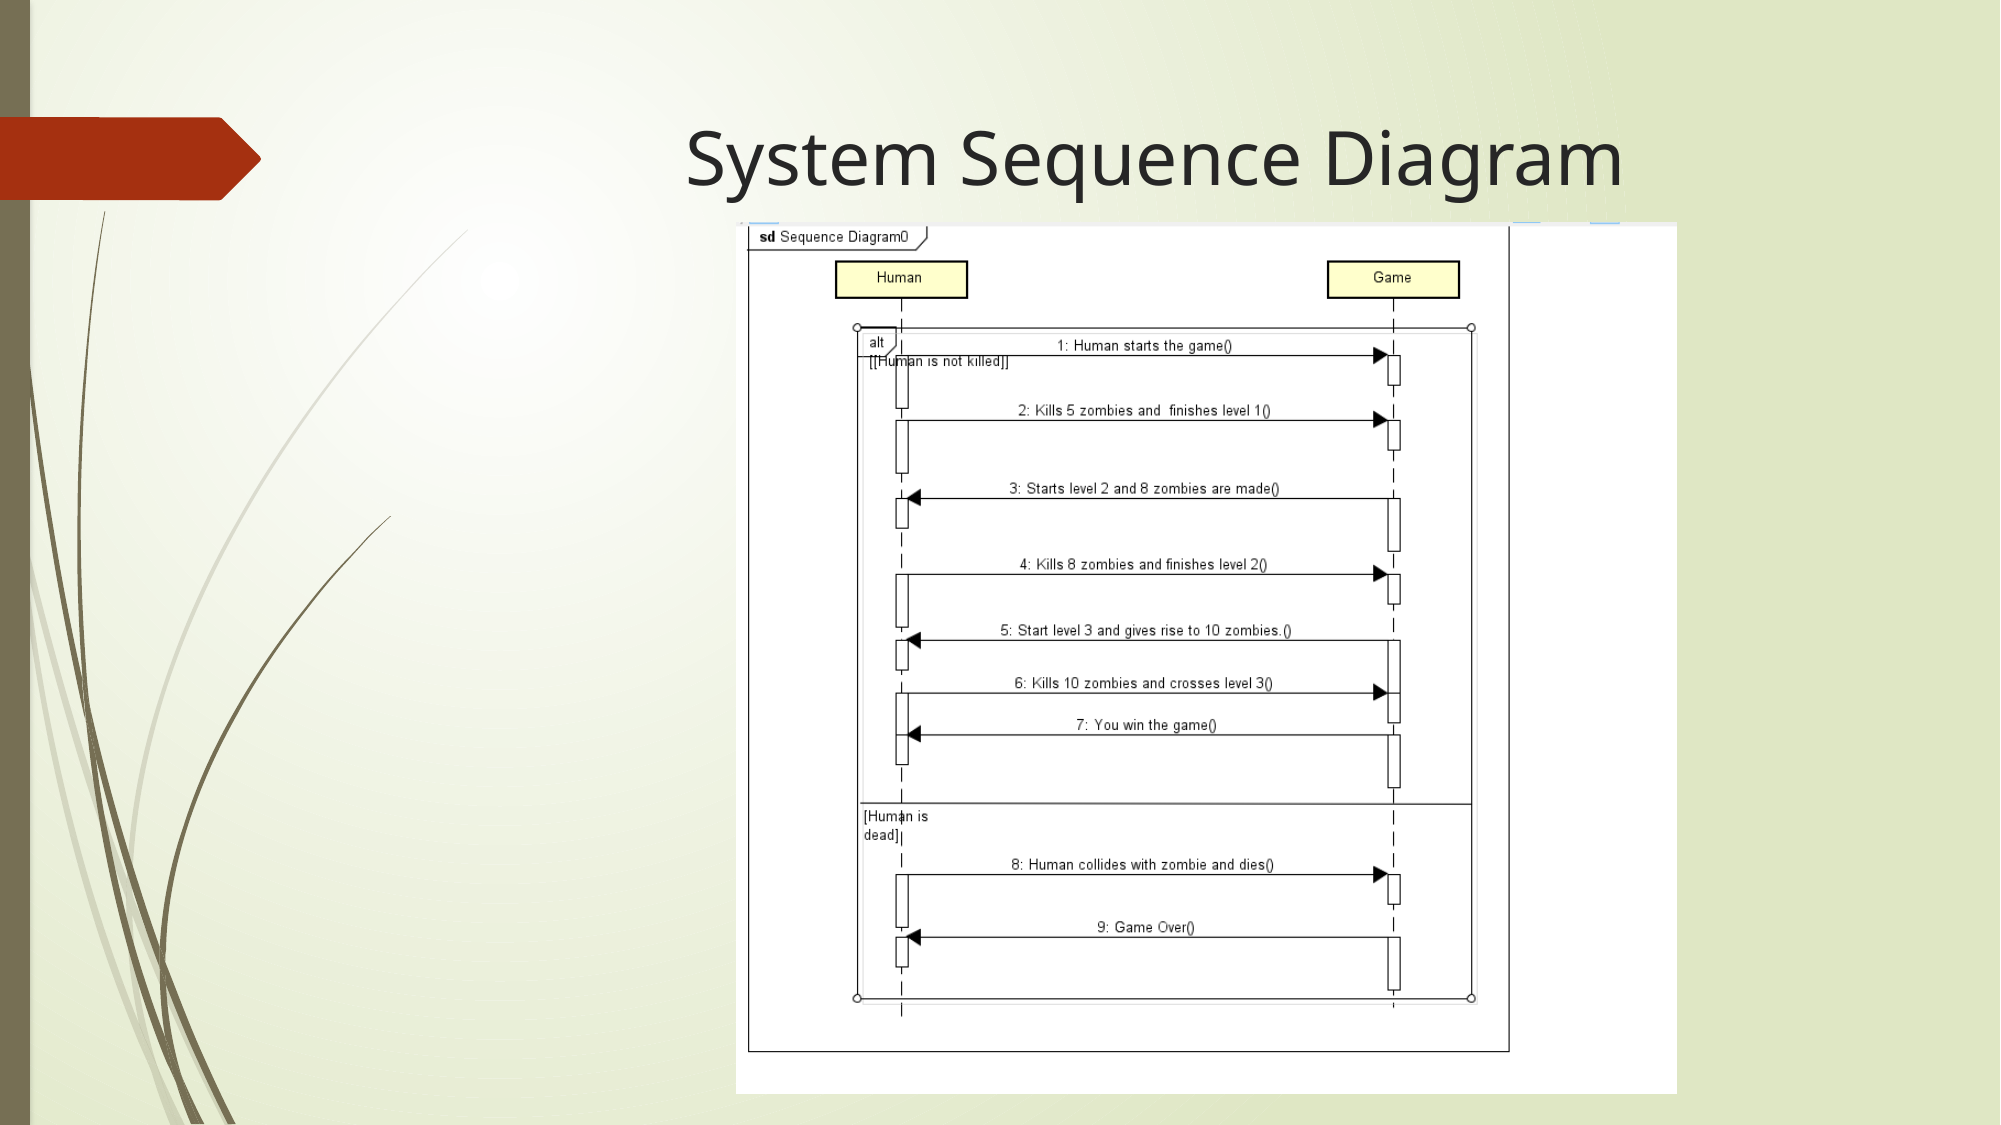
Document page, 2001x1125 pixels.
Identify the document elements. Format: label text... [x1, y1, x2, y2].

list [736, 222, 1677, 1095]
title System Sequence Diagram [425, 102, 1888, 313]
